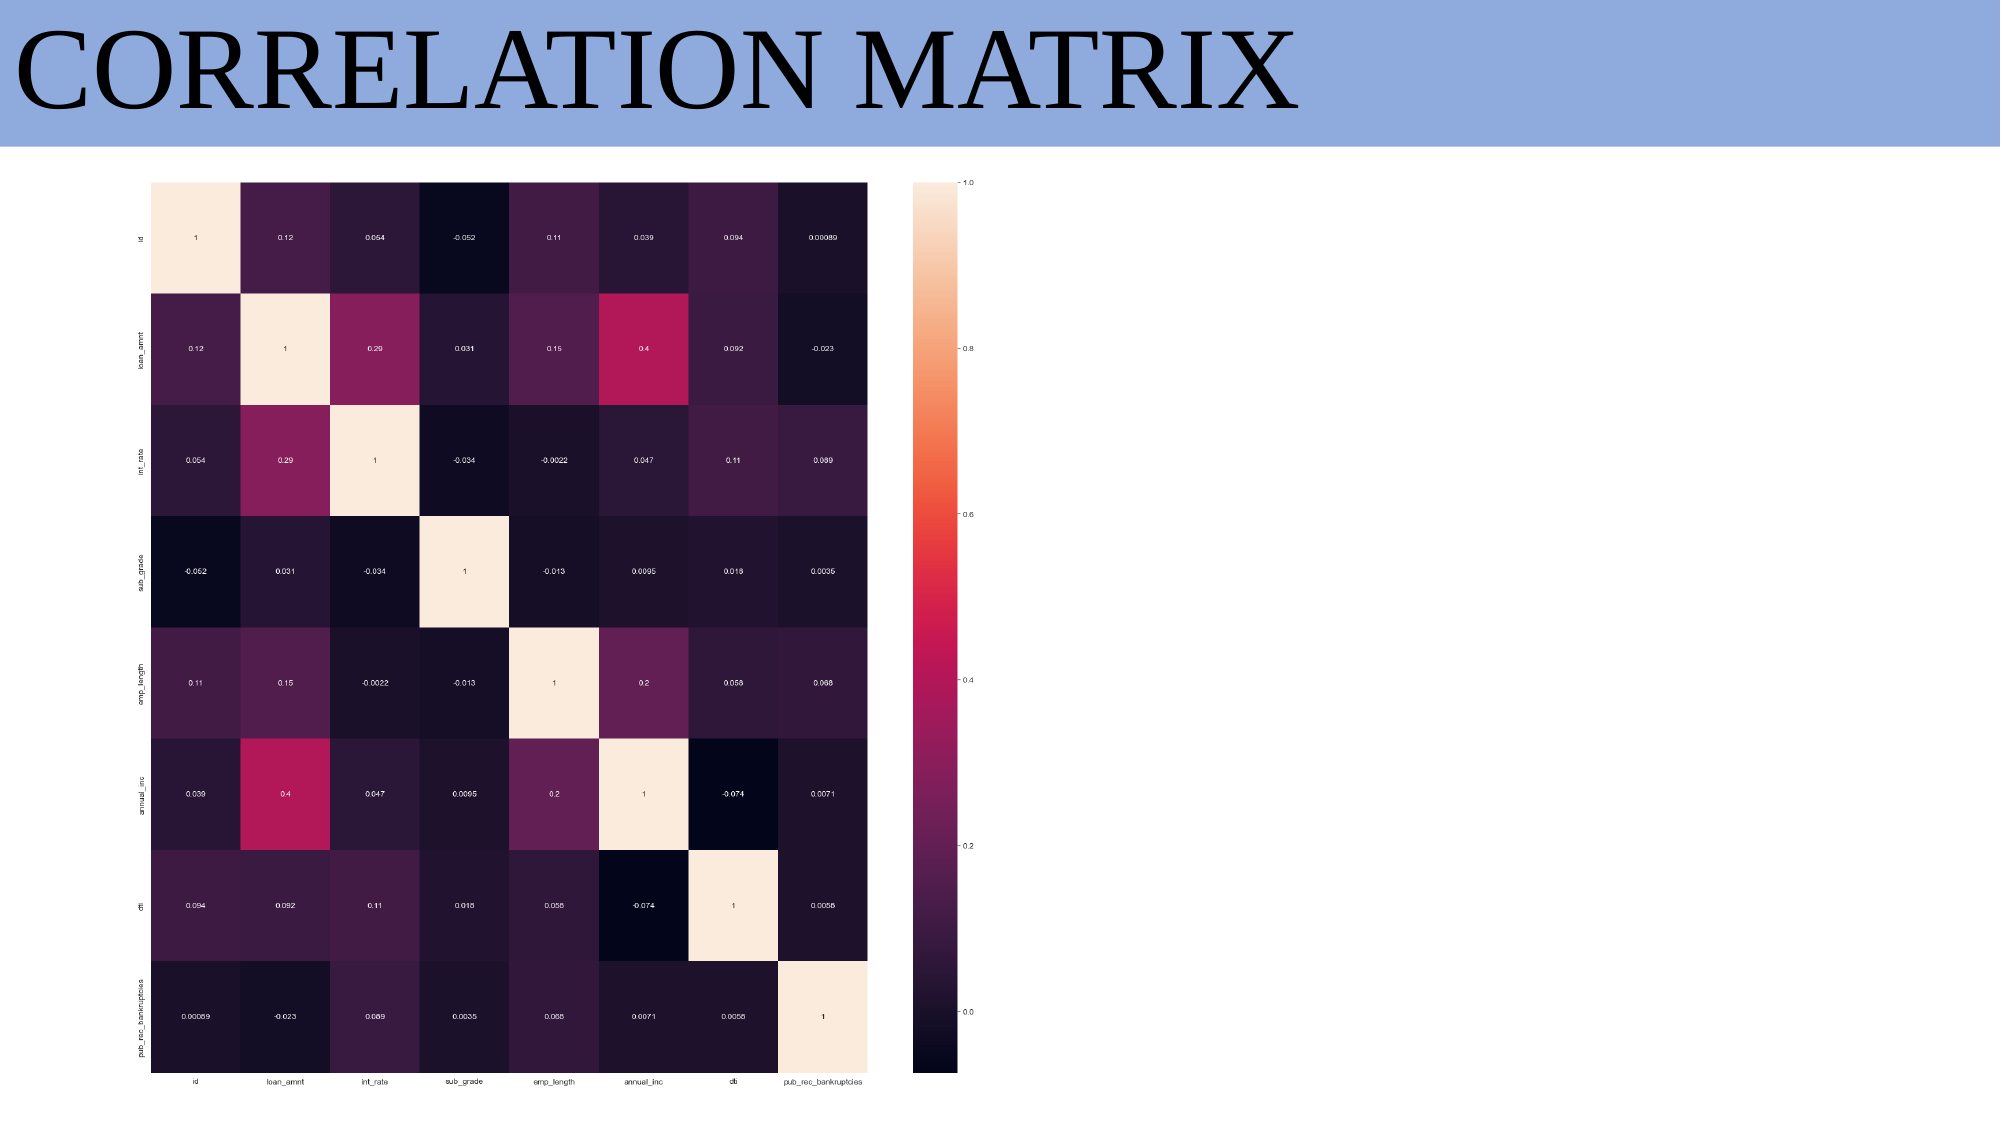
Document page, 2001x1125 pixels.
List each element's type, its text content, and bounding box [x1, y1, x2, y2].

picture [132, 174, 979, 1091]
text_box CORRELATION MATRIX [0, 0, 2000, 147]
